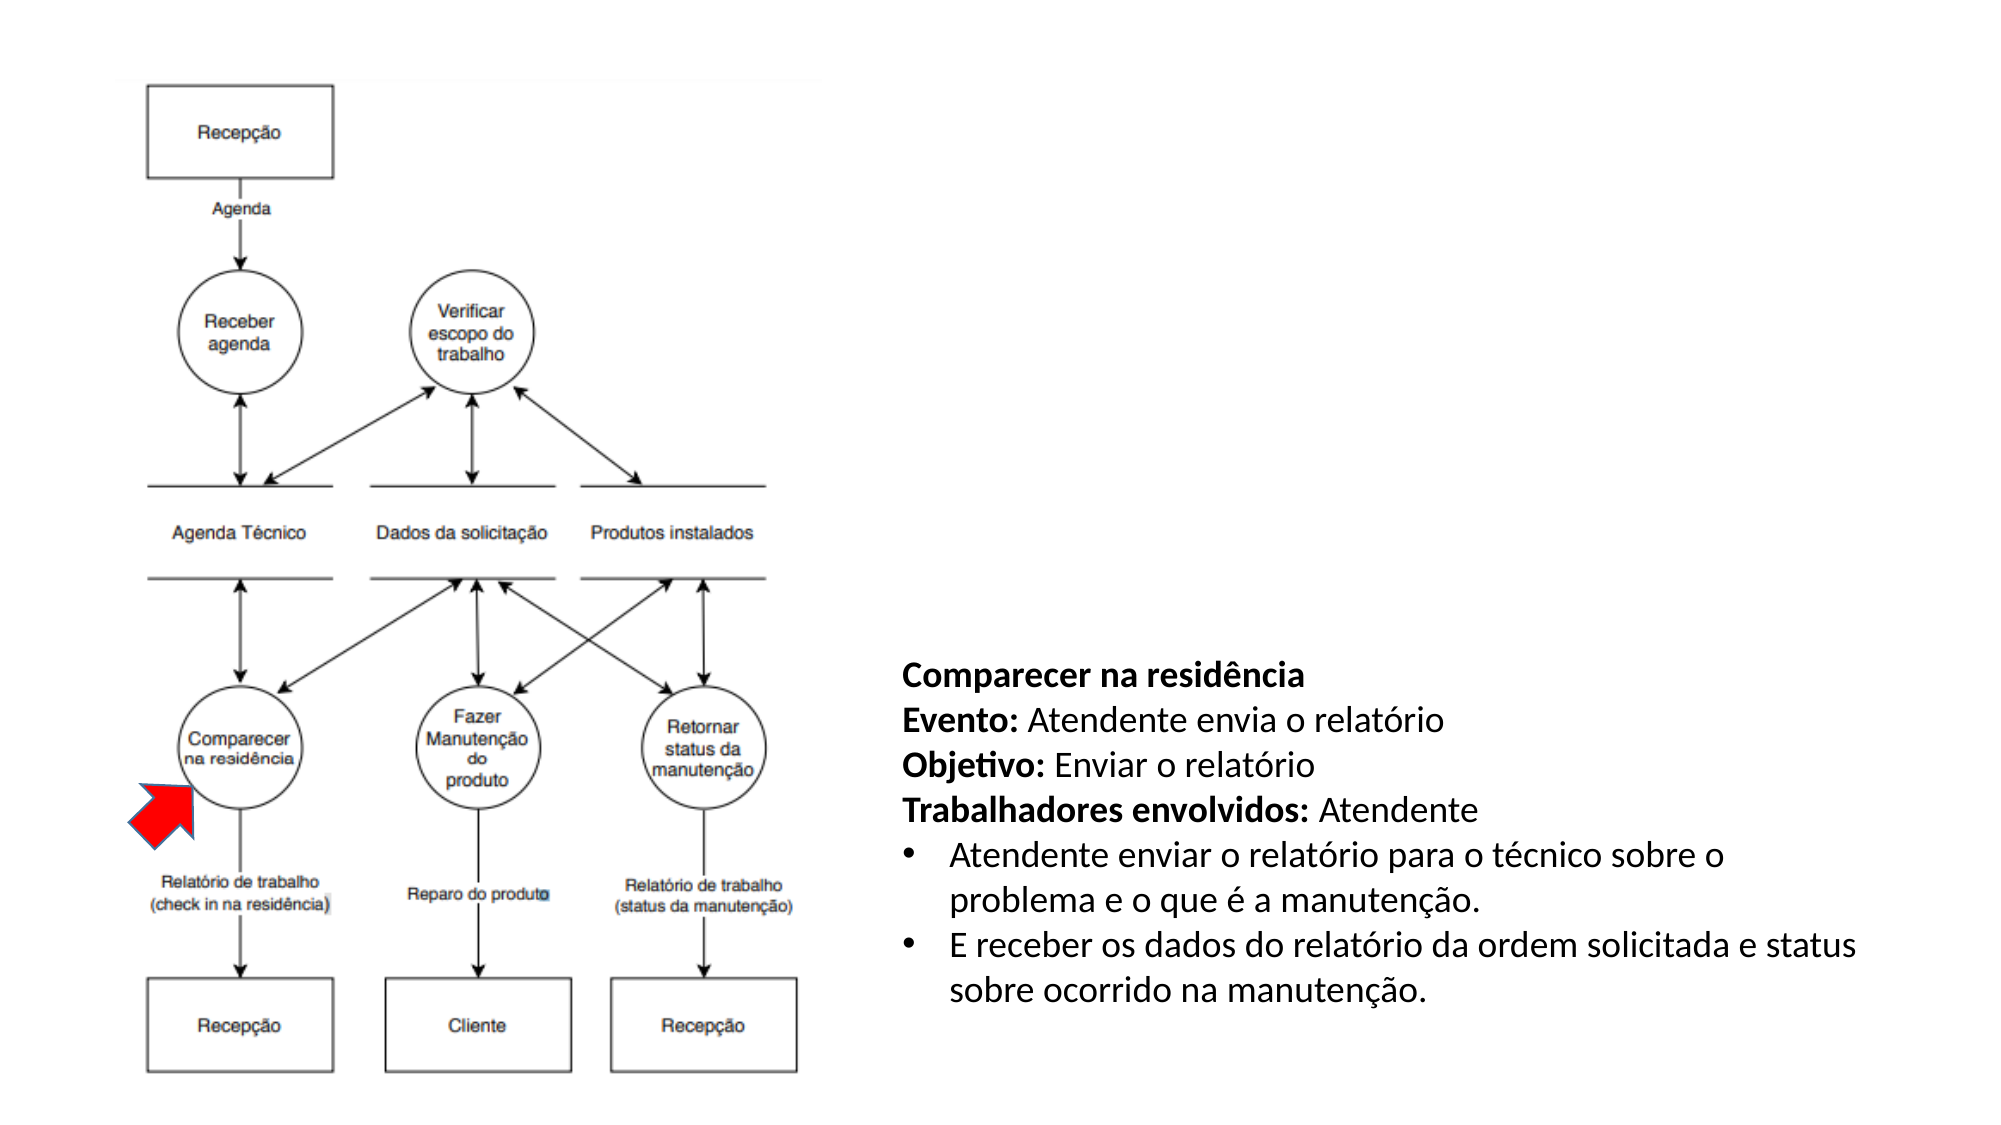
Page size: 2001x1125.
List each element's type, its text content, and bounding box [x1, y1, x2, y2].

text_box Comparecer na residência Evento: Atendente envia o relatório Objetivo: Enviar o relatório Trabalhadores envolvidos: Atendente Atendente enviar o relatório para o técnico sobre o problema e o que é a manutenção. E receber os dados do relatório da ordem solicitada e status sobre ocorrido na manutenção. [887, 642, 1888, 1018]
picture [115, 79, 822, 1101]
